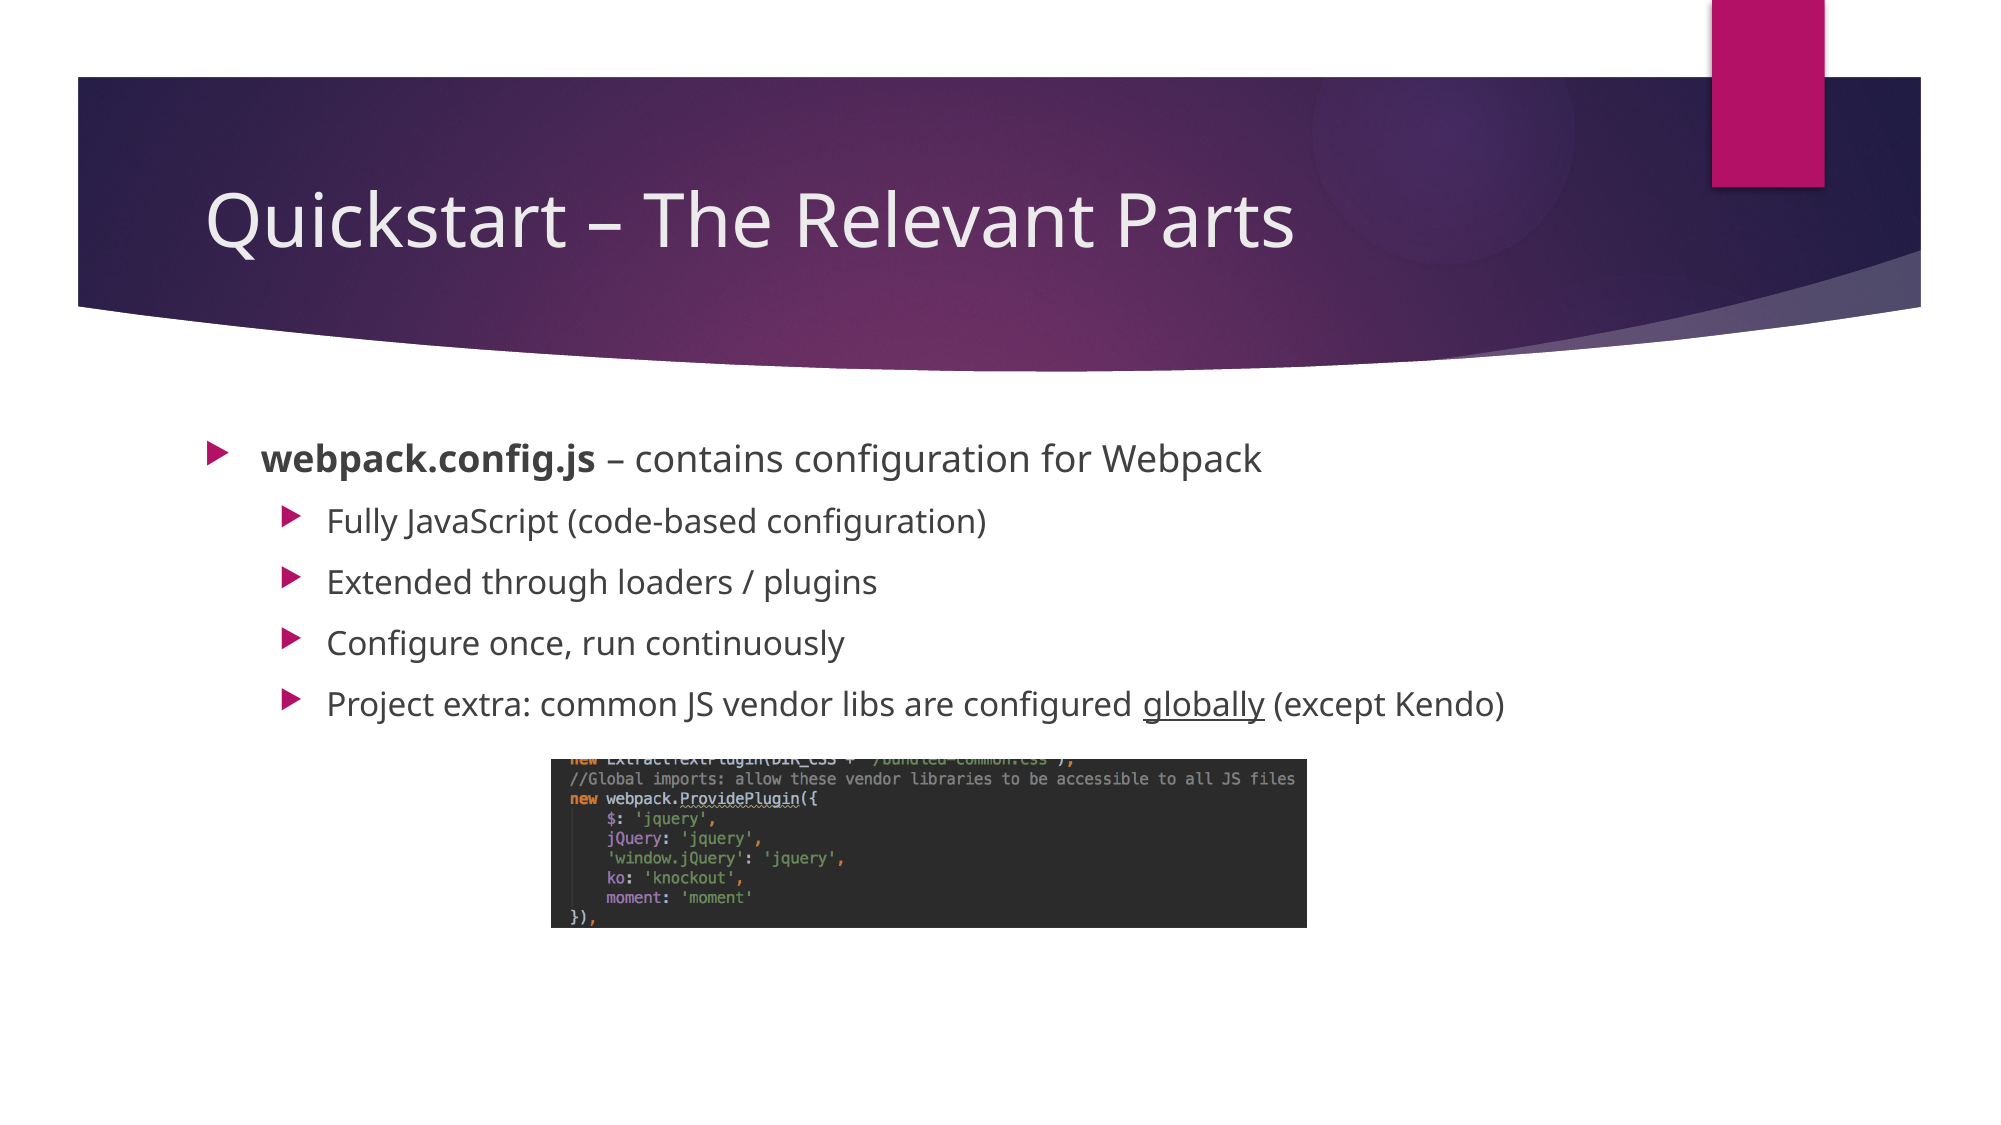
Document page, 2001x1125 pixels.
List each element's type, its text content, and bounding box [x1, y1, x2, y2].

title Quickstart – The Relevant Parts [189, 159, 1627, 276]
picture [550, 759, 1308, 928]
list webpack.config.js – contains configuration for Webpack Fully JavaScript (code-based configuration) Extended through loaders / plugins Configure once, run continuously Project extra: common JS vendor libs are configured globally (except Kendo) [189, 427, 1638, 988]
